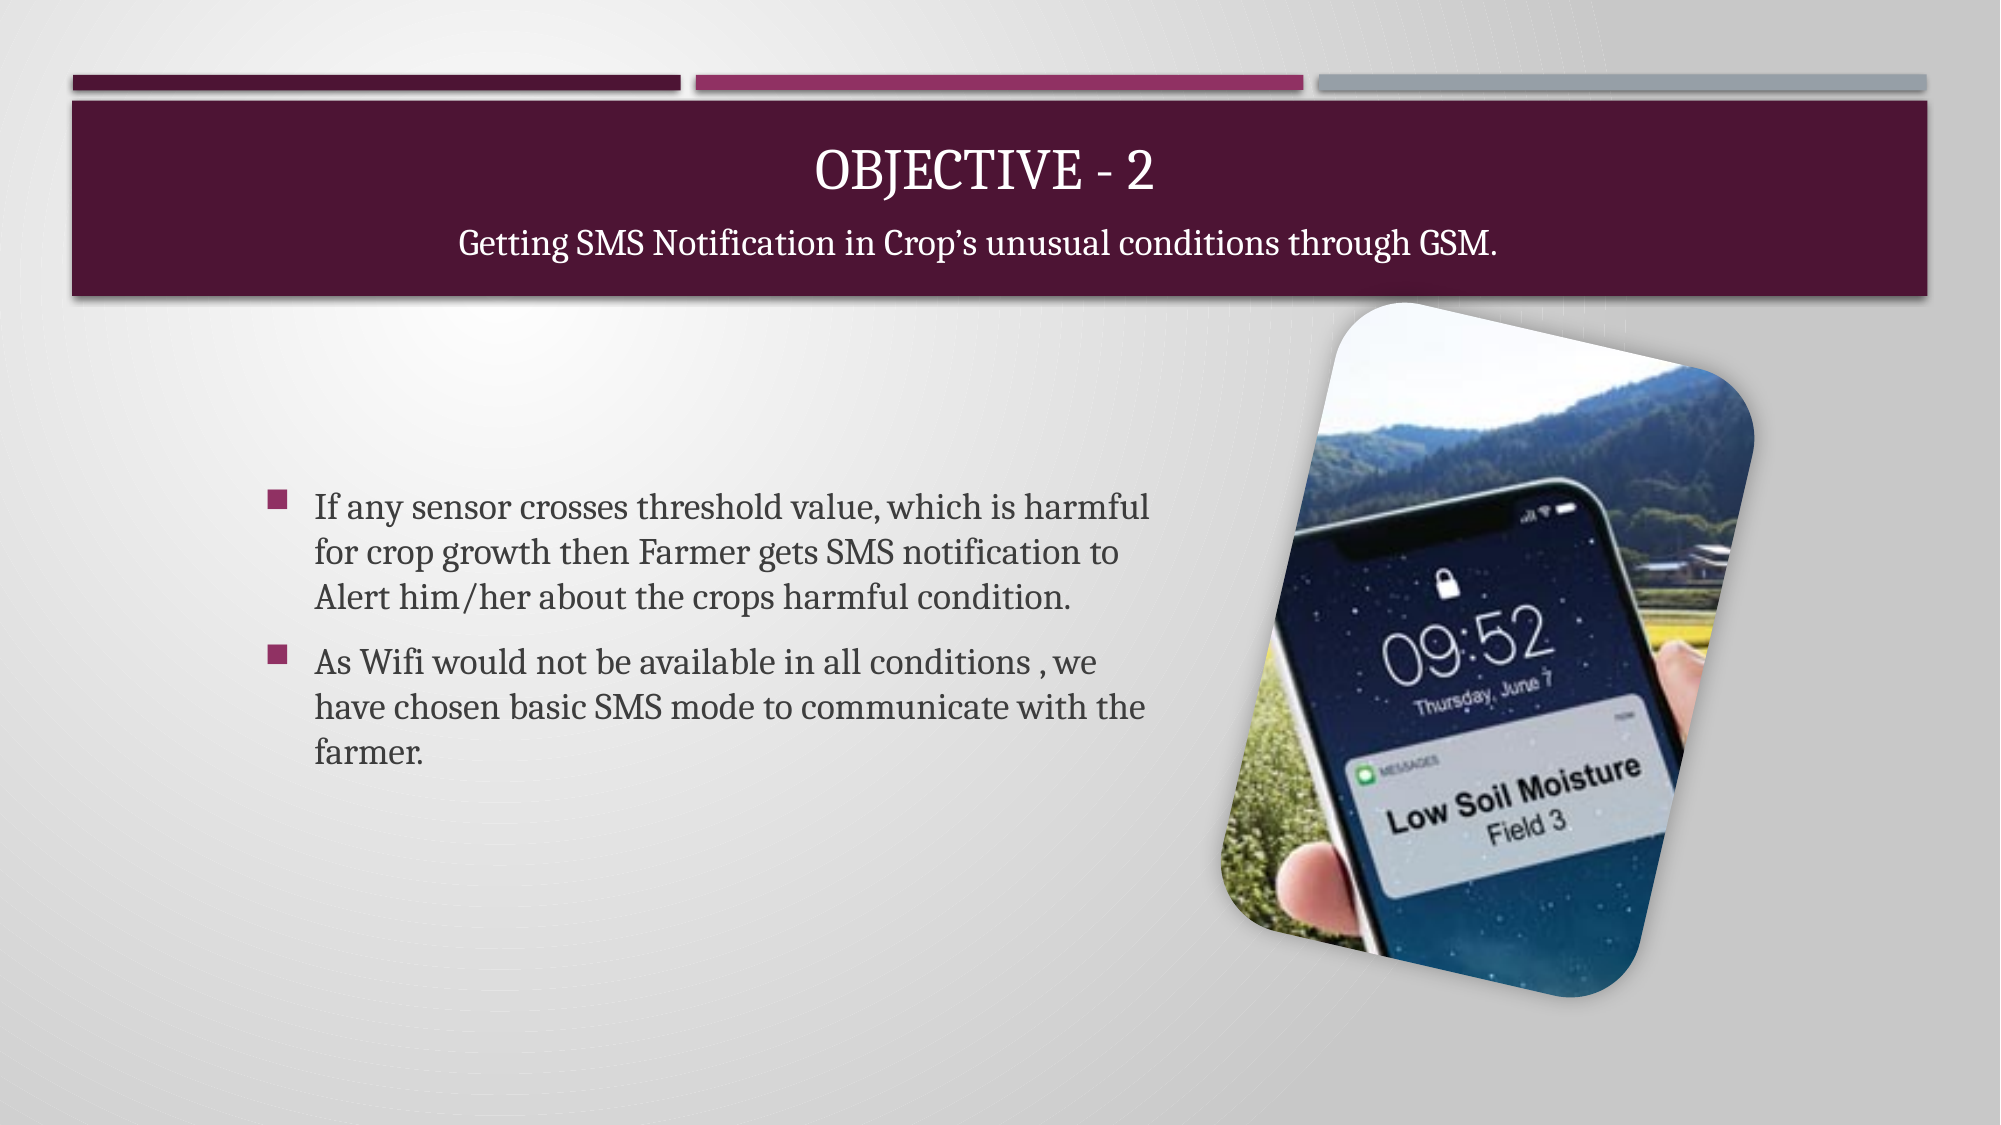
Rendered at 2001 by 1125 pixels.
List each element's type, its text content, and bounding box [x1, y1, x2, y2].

picture [1220, 302, 1755, 998]
list If any sensor crosses threshold value, which is harmful for crop growth then Farmer gets SMS notification to Alert him/her about the crops harmful condition. As Wifi would not be available in all conditions , we have chosen basic SMS mode to communicate with the farmer. [249, 357, 1174, 962]
title Objective - 2 [800, 118, 1200, 210]
text_box Getting SMS Notification in Crop’s unusual conditions through GSM. [444, 210, 1556, 271]
